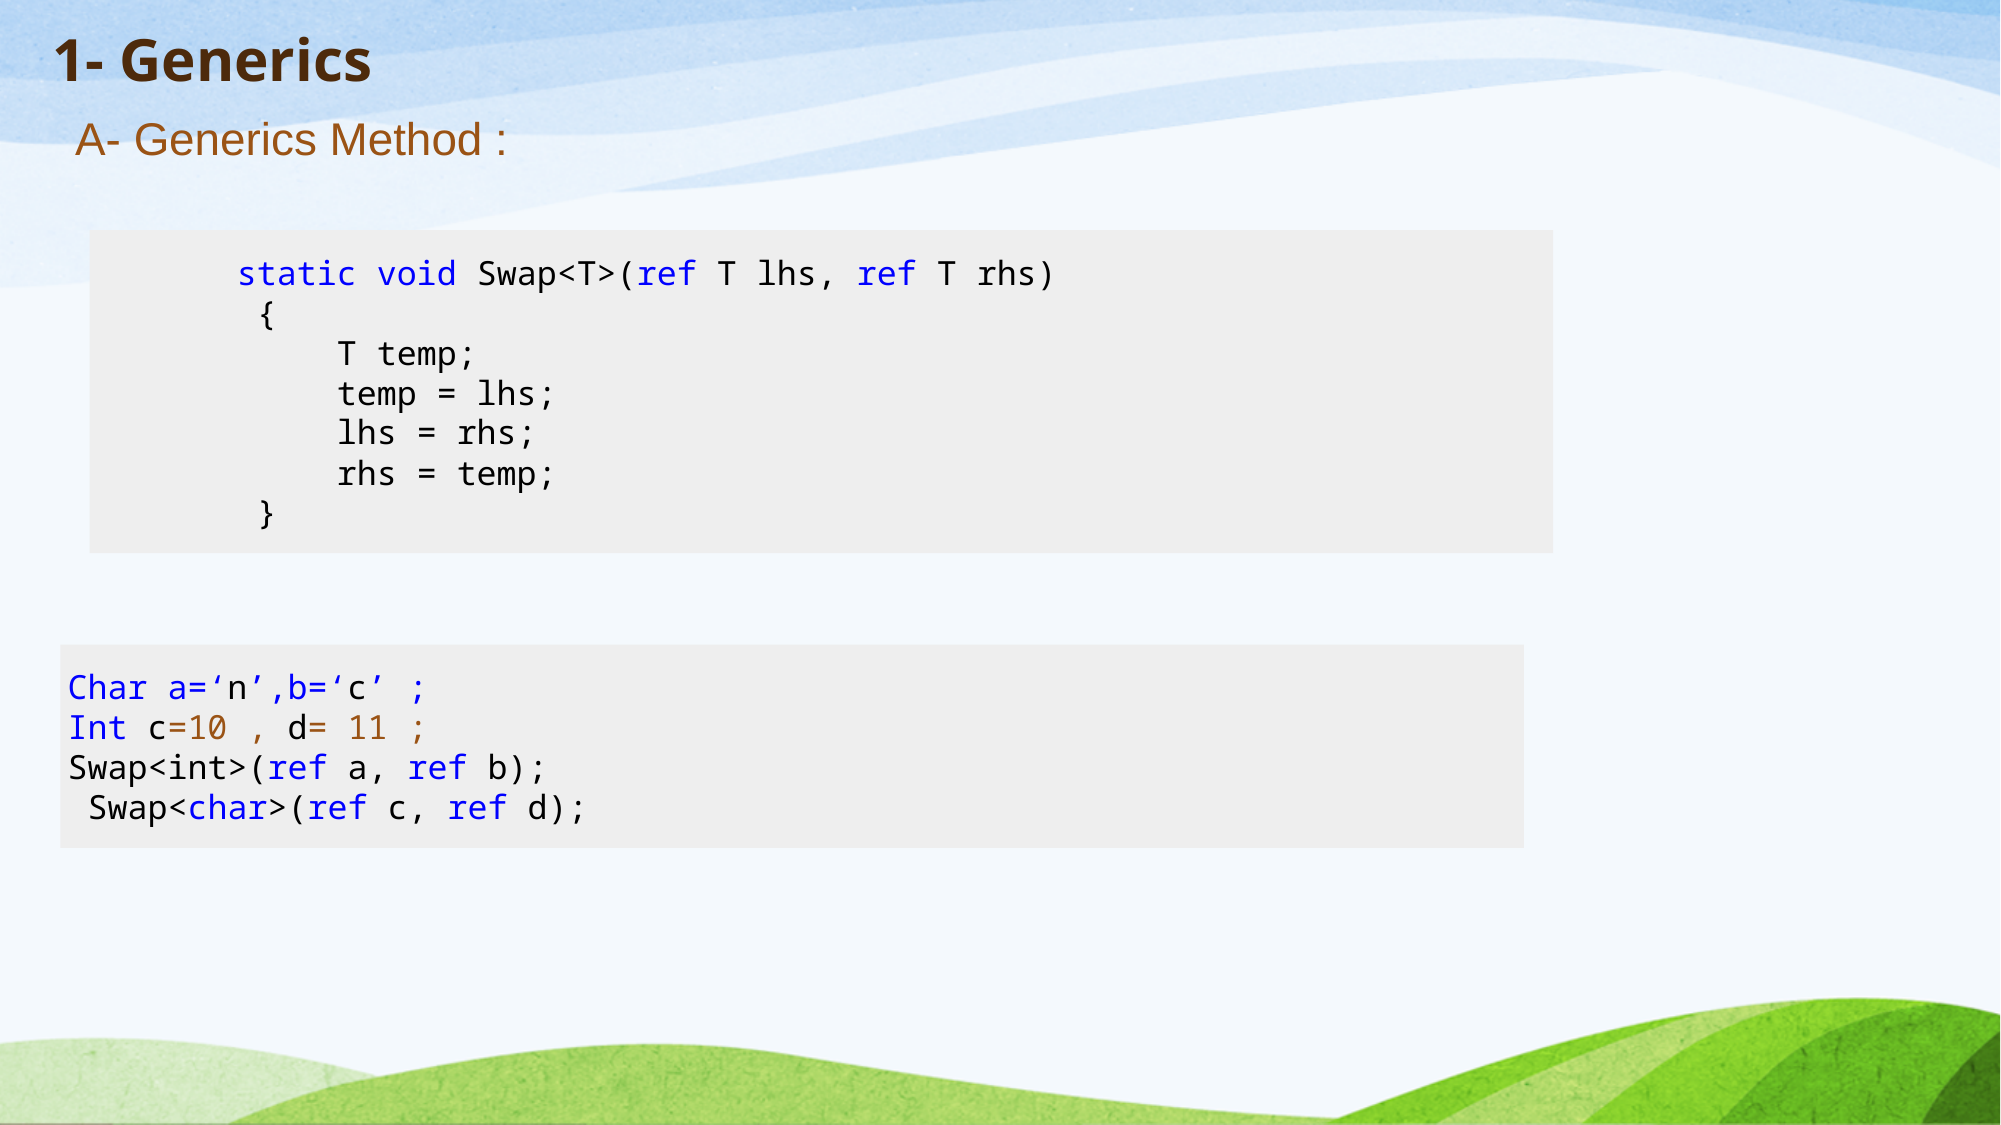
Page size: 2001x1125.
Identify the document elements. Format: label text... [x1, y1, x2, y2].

title 1- Generics [37, 14, 1688, 103]
text_box Char a=‘n’,b=‘c’ ; Int c=10 , d= 11 ; Swap<int>(ref a, ref b); Swap<char>(ref c, ref d); [60, 644, 1524, 848]
text_box static void Swap<T>(ref T lhs, ref T rhs) { T temp; temp = lhs; lhs = rhs; rhs = temp; } [89, 230, 1554, 554]
text_box A- Generics Method : [60, 102, 1739, 227]
picture [0, 0, 2001, 1125]
